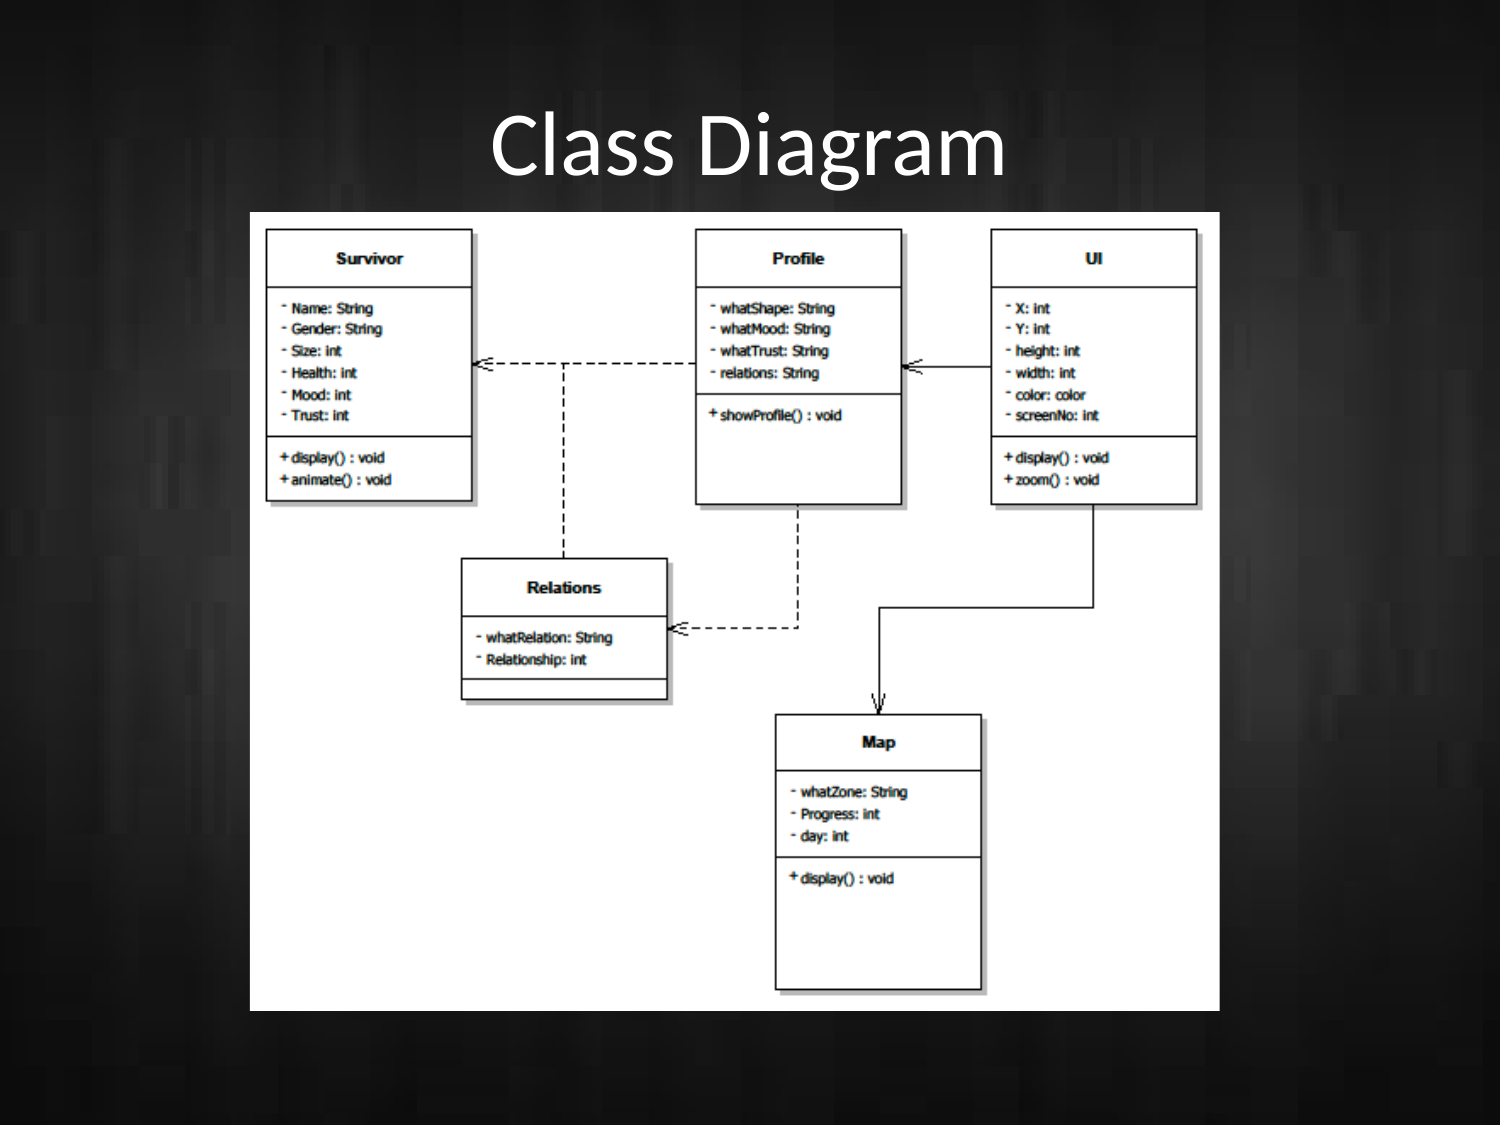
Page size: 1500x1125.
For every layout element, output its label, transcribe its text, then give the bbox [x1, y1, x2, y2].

picture [0, 0, 1500, 1125]
title Class Diagram [75, 45, 1425, 233]
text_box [249, 212, 1220, 1012]
